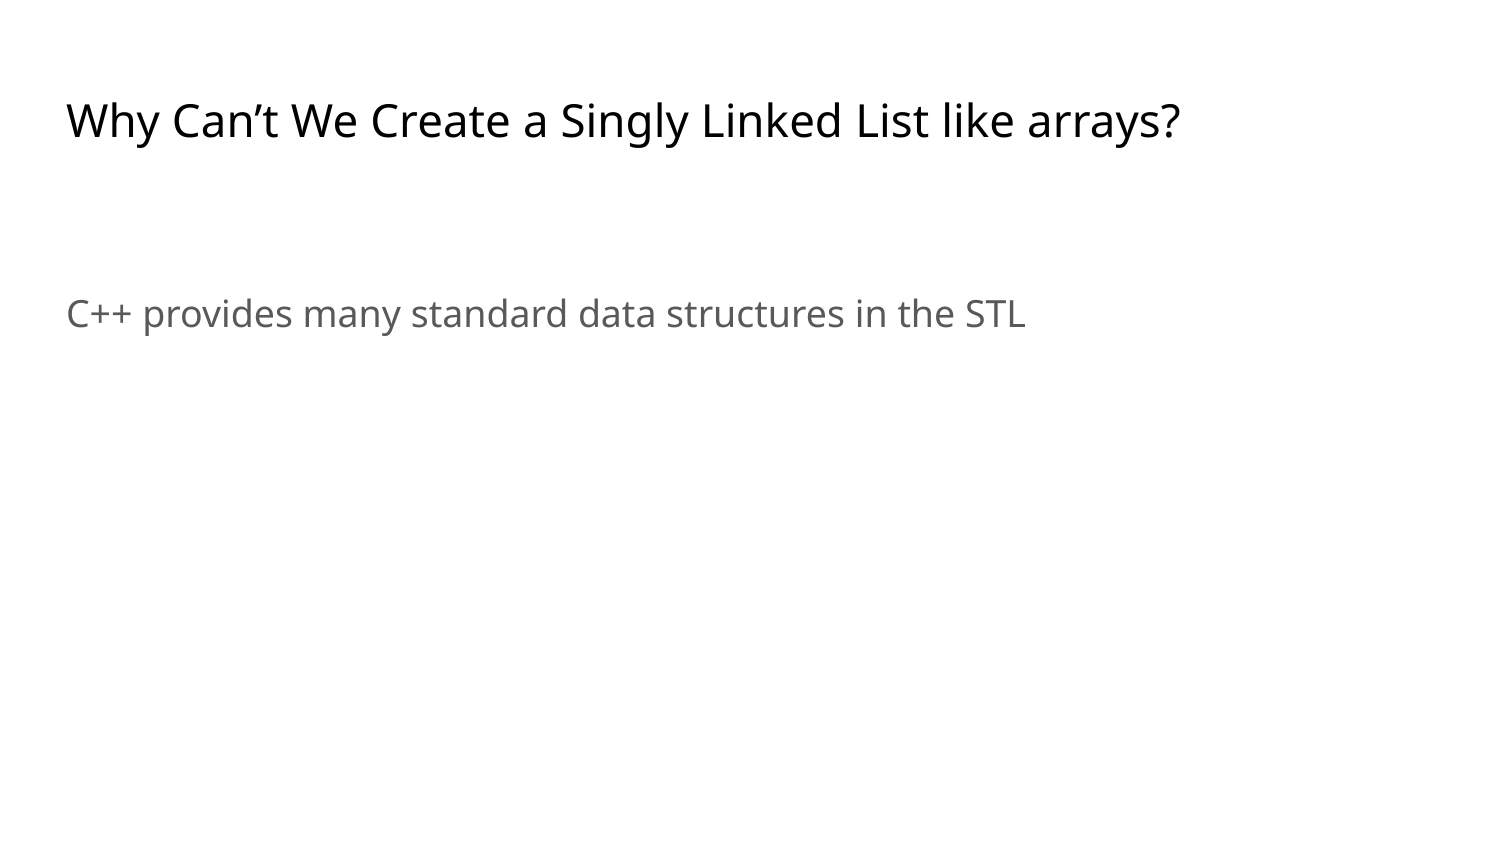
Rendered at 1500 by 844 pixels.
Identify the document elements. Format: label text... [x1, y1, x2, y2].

title Why Can’t We Create a Singly Linked List like arrays? [51, 72, 1449, 167]
list C++ provides many standard data structures in the STL [51, 189, 1449, 750]
